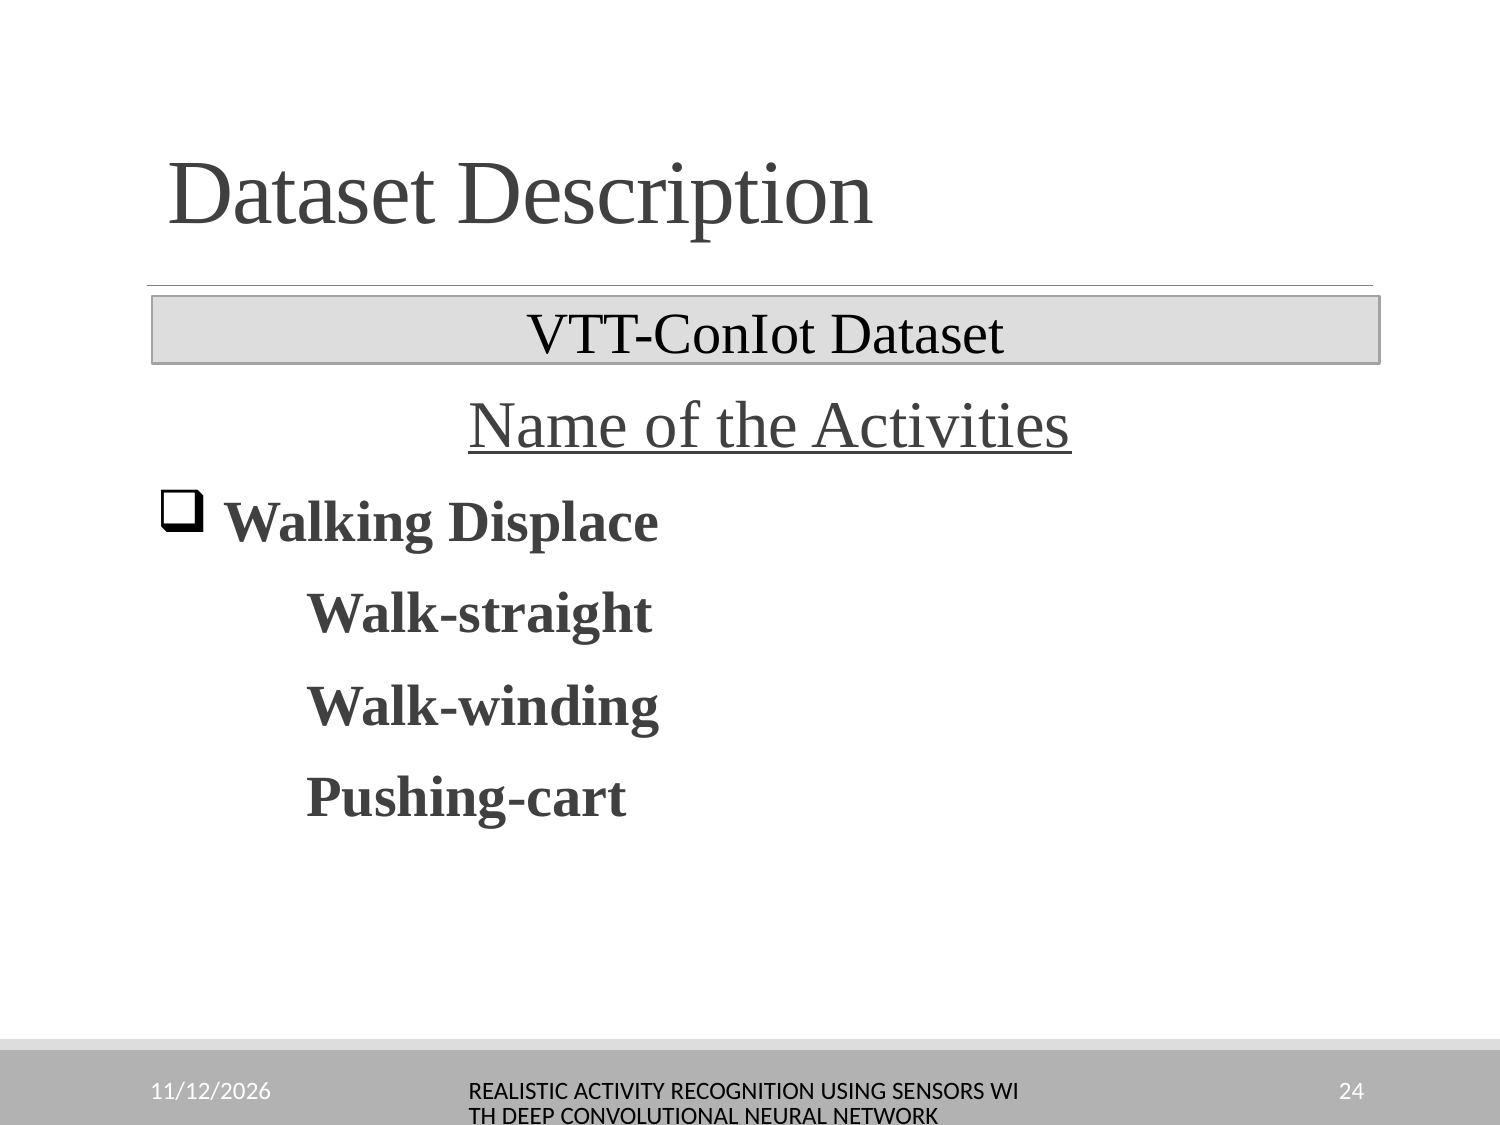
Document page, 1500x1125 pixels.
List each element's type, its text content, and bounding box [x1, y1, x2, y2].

slide_number 24 [1218, 1059, 1380, 1120]
text_box VTT-ConIot Dataset [151, 295, 1381, 365]
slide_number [135, 1059, 440, 1120]
list Name of the Activities Walking Displace Walk-straight Walk-winding Pushing-cart [156, 381, 1384, 1042]
footer Realistic Activity Recognition using Sensors with Deep Convolutional Neural Network [453, 1059, 1047, 1120]
title Dataset Description [152, 158, 1469, 250]
